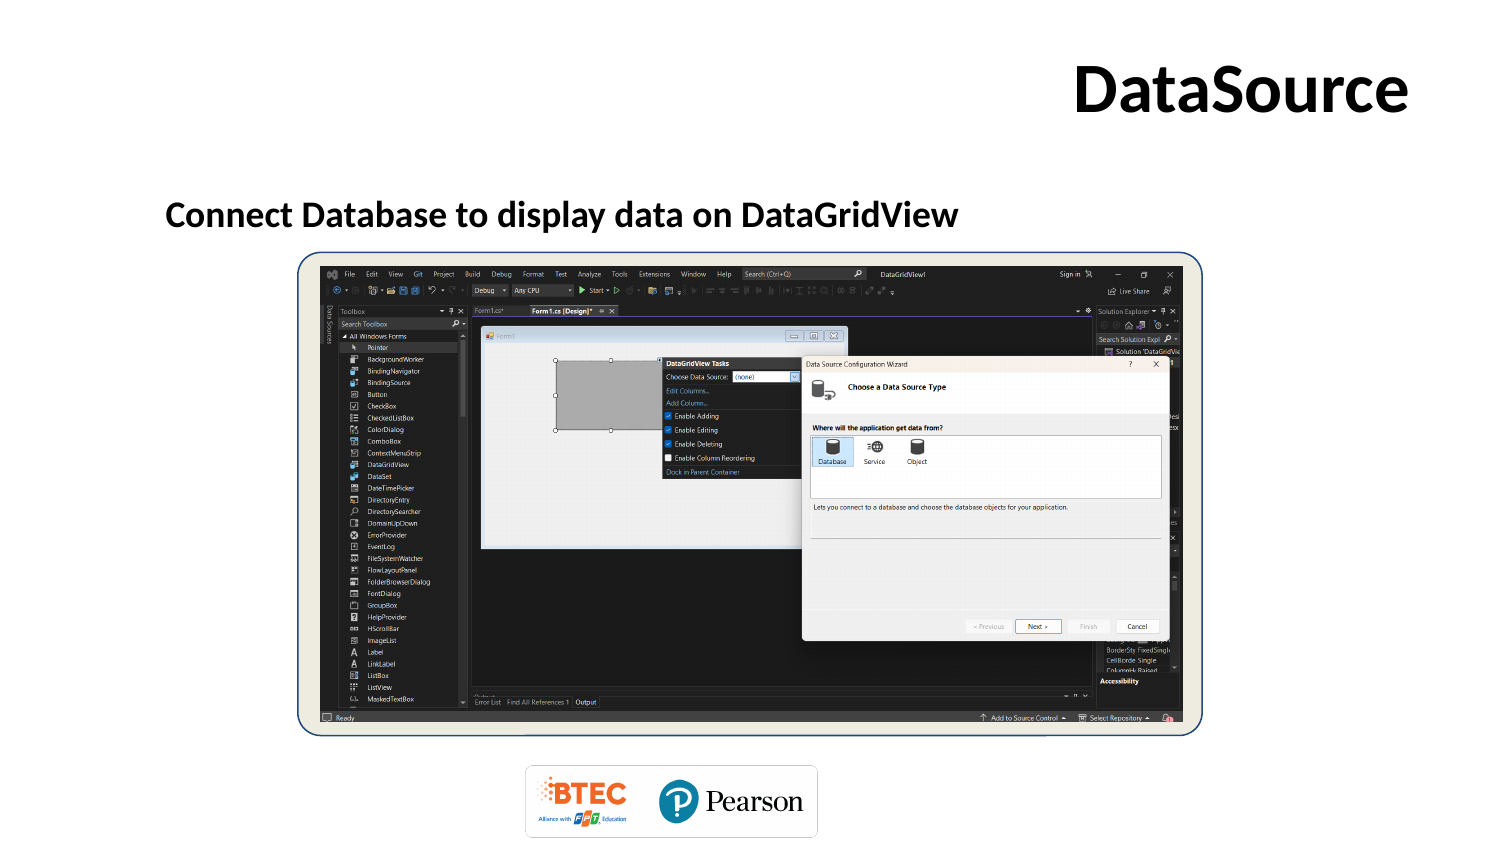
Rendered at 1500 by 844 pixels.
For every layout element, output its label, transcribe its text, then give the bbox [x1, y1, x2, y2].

text_box Connect Database to display data on DataGridView [150, 175, 1350, 251]
picture [320, 266, 1183, 722]
picture [519, 759, 824, 844]
text_box [297, 252, 1203, 736]
title DataSource [75, 33, 1425, 175]
